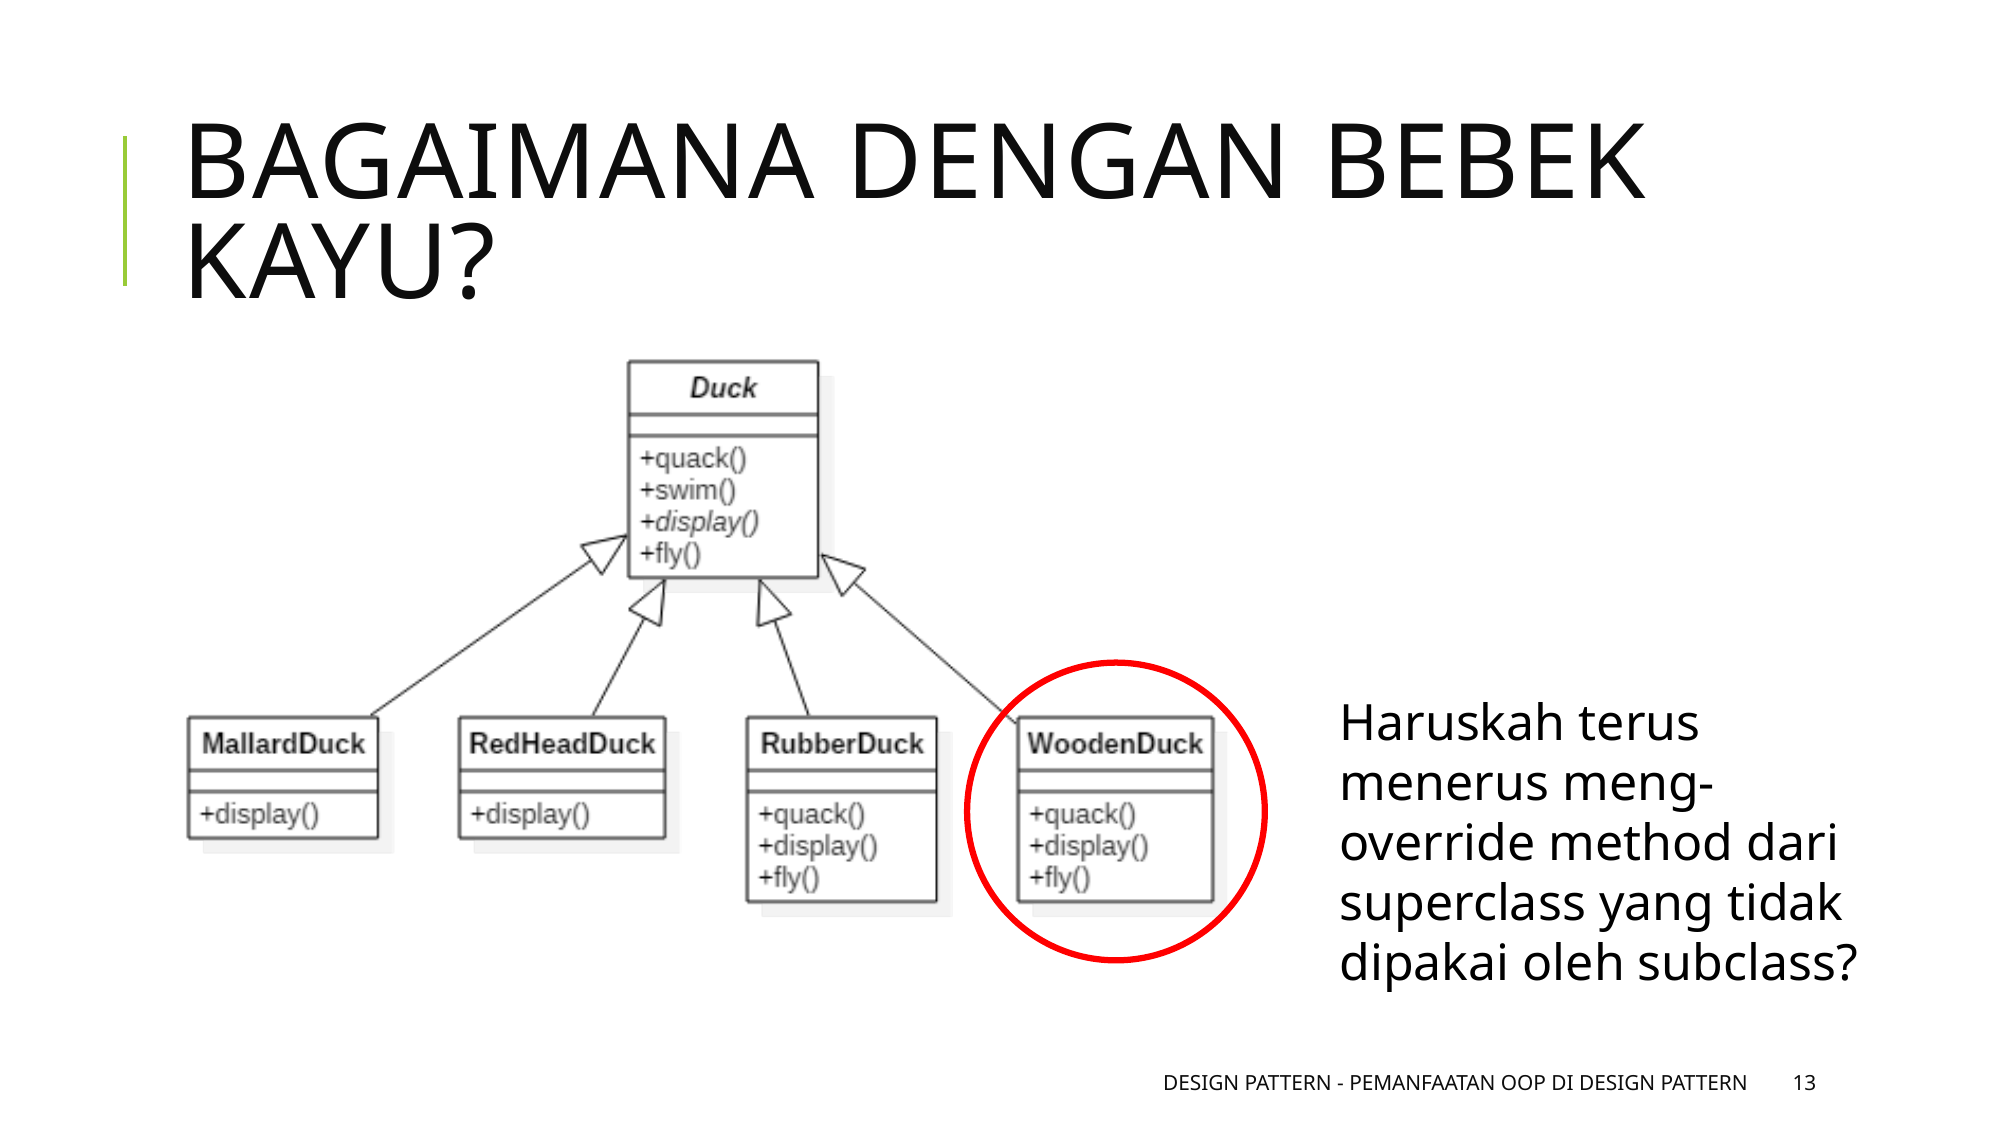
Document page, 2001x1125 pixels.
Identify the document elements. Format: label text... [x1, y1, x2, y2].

slide_number 13 [1777, 1061, 1938, 1107]
text_box Haruskah terus menerus meng-override method dari superclass yang tidak dipakai oleh subclass? [1324, 682, 1899, 998]
footer Design Pattern - Pemanfaatan OOP di Design Pattern [794, 1061, 1763, 1107]
title Bagaimana dengan bebek kayu? [168, 96, 1763, 342]
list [167, 341, 1232, 922]
text_box [1022, 929, 1210, 962]
text_box [1238, 723, 1267, 900]
